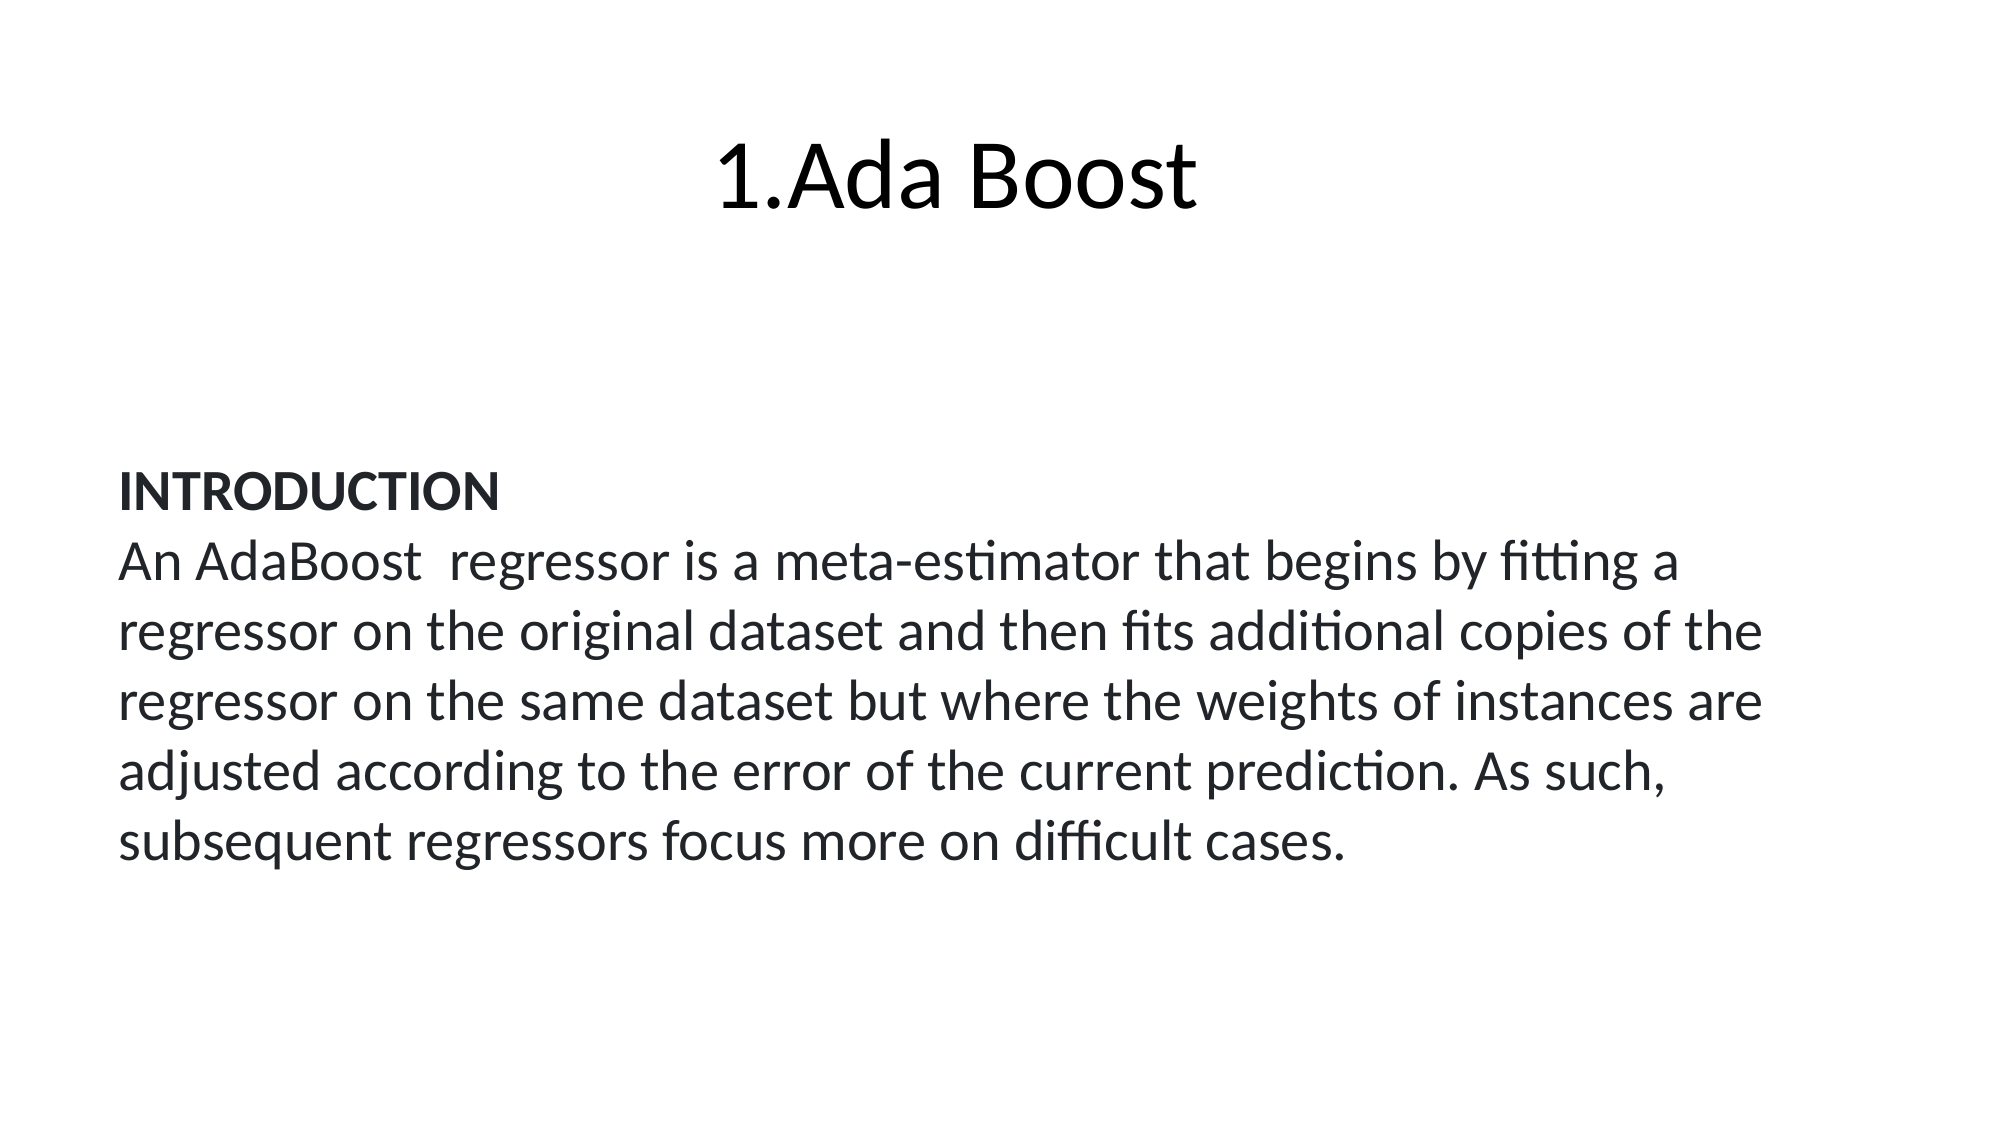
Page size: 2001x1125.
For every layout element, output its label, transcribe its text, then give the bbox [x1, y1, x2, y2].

text_box 1.Ada Boost [696, 100, 1304, 236]
text_box INTRODUCTION An AdaBoost regressor is a meta-estimator that begins by fitting a regressor on the original dataset and then fits additional copies of the regressor on the same dataset but where the weights of instances are adjusted according to the error of the current prediction. As such, subsequent regressors focus more on difficult cases. [103, 445, 1897, 880]
